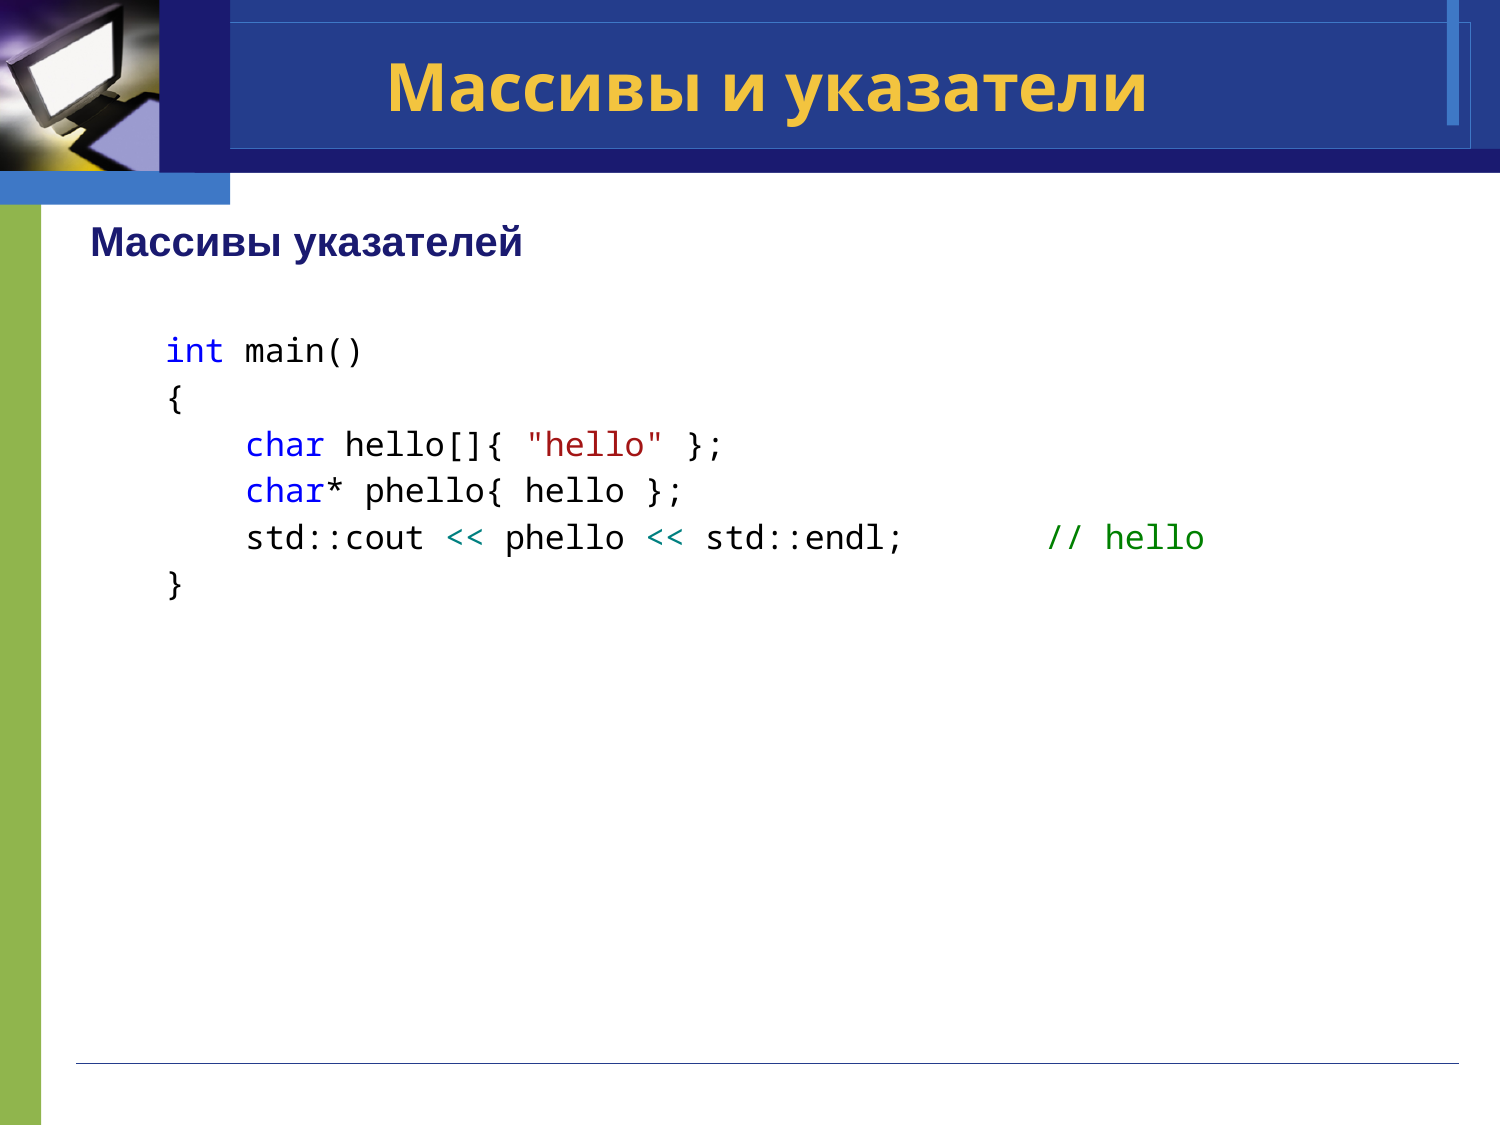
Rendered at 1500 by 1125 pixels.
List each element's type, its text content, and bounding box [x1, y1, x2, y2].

title Массивы и указатели [122, 38, 1413, 131]
list Массивы указателей int main() { char hello[]{ "hello" }; char* phello{ hello }; std::cout << phello << std::endl; // hello } [74, 206, 1426, 1069]
picture [0, 0, 159, 171]
